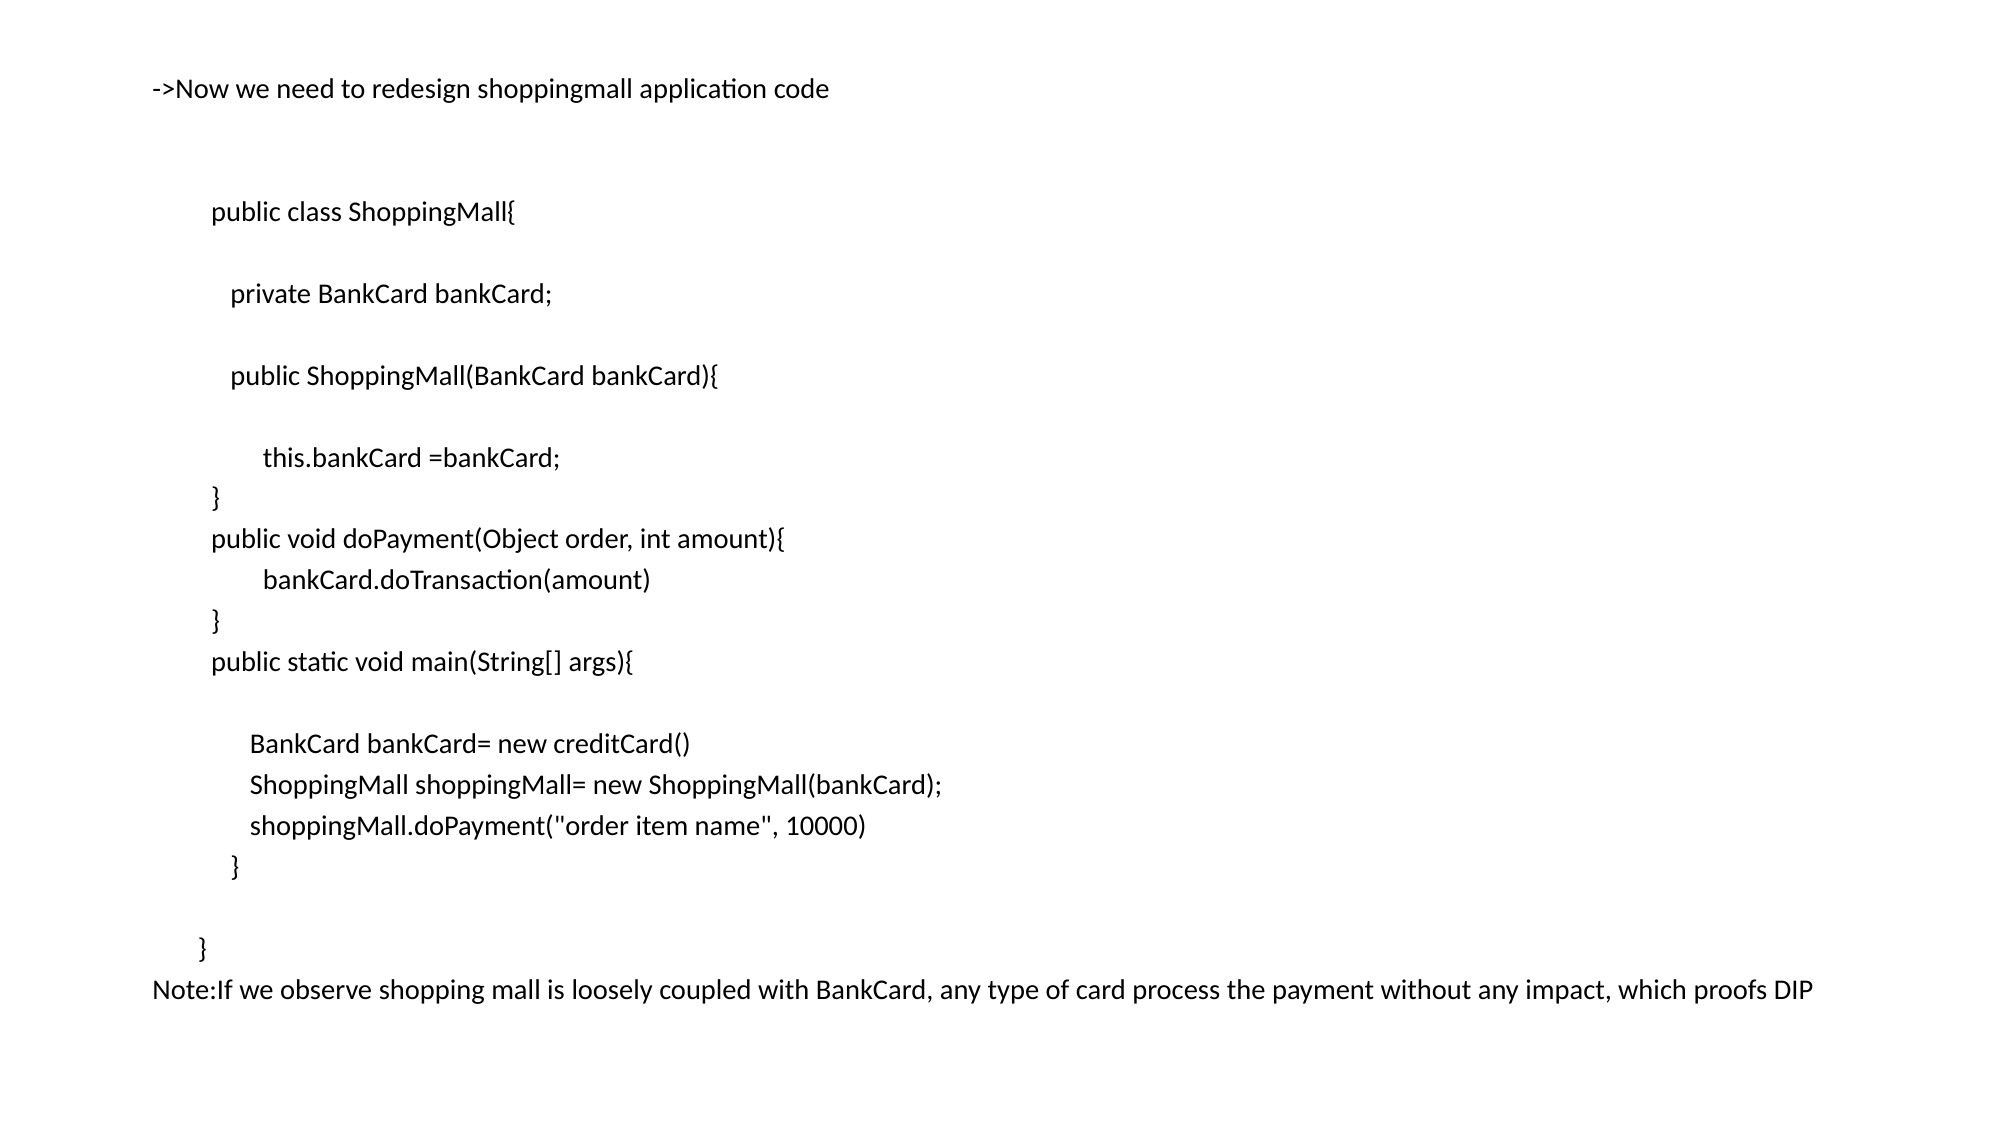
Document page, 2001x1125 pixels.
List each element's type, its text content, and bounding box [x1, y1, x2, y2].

list ->Now we need to redesign shoppingmall application code public class ShoppingMall{ private BankCard bankCard; public ShoppingMall(BankCard bankCard){ this.bankCard =bankCard; } public void doPayment(Object order, int amount){ bankCard.doTransaction(amount) } public static void main(String[] args){ BankCard bankCard= new creditCard() ShoppingMall shoppingMall= new ShoppingMall(bankCard); shoppingMall.doPayment("order item name", 10000) } } Note:If we observe shopping mall is loosely coupled with BankCard, any type of card process the payment without any impact, which proofs DIP [137, 66, 1863, 1014]
